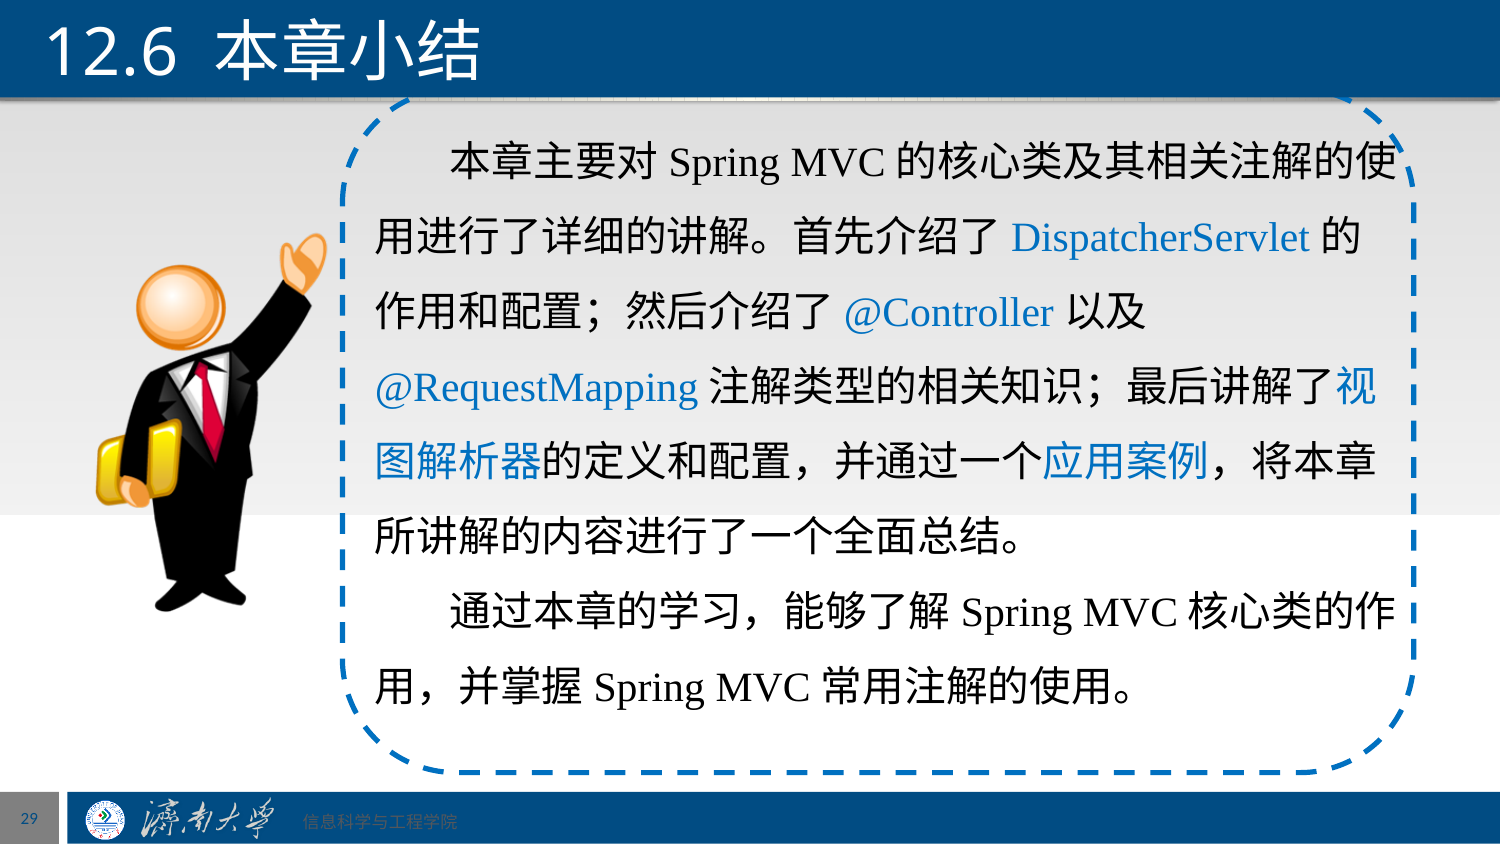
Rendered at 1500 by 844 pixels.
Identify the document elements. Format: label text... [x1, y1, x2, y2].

title 12.6 本章小结 [0, 0, 1500, 98]
text_box [190, 98, 337, 103]
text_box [342, 83, 1414, 773]
picture [58, 202, 361, 629]
picture [85, 800, 125, 840]
